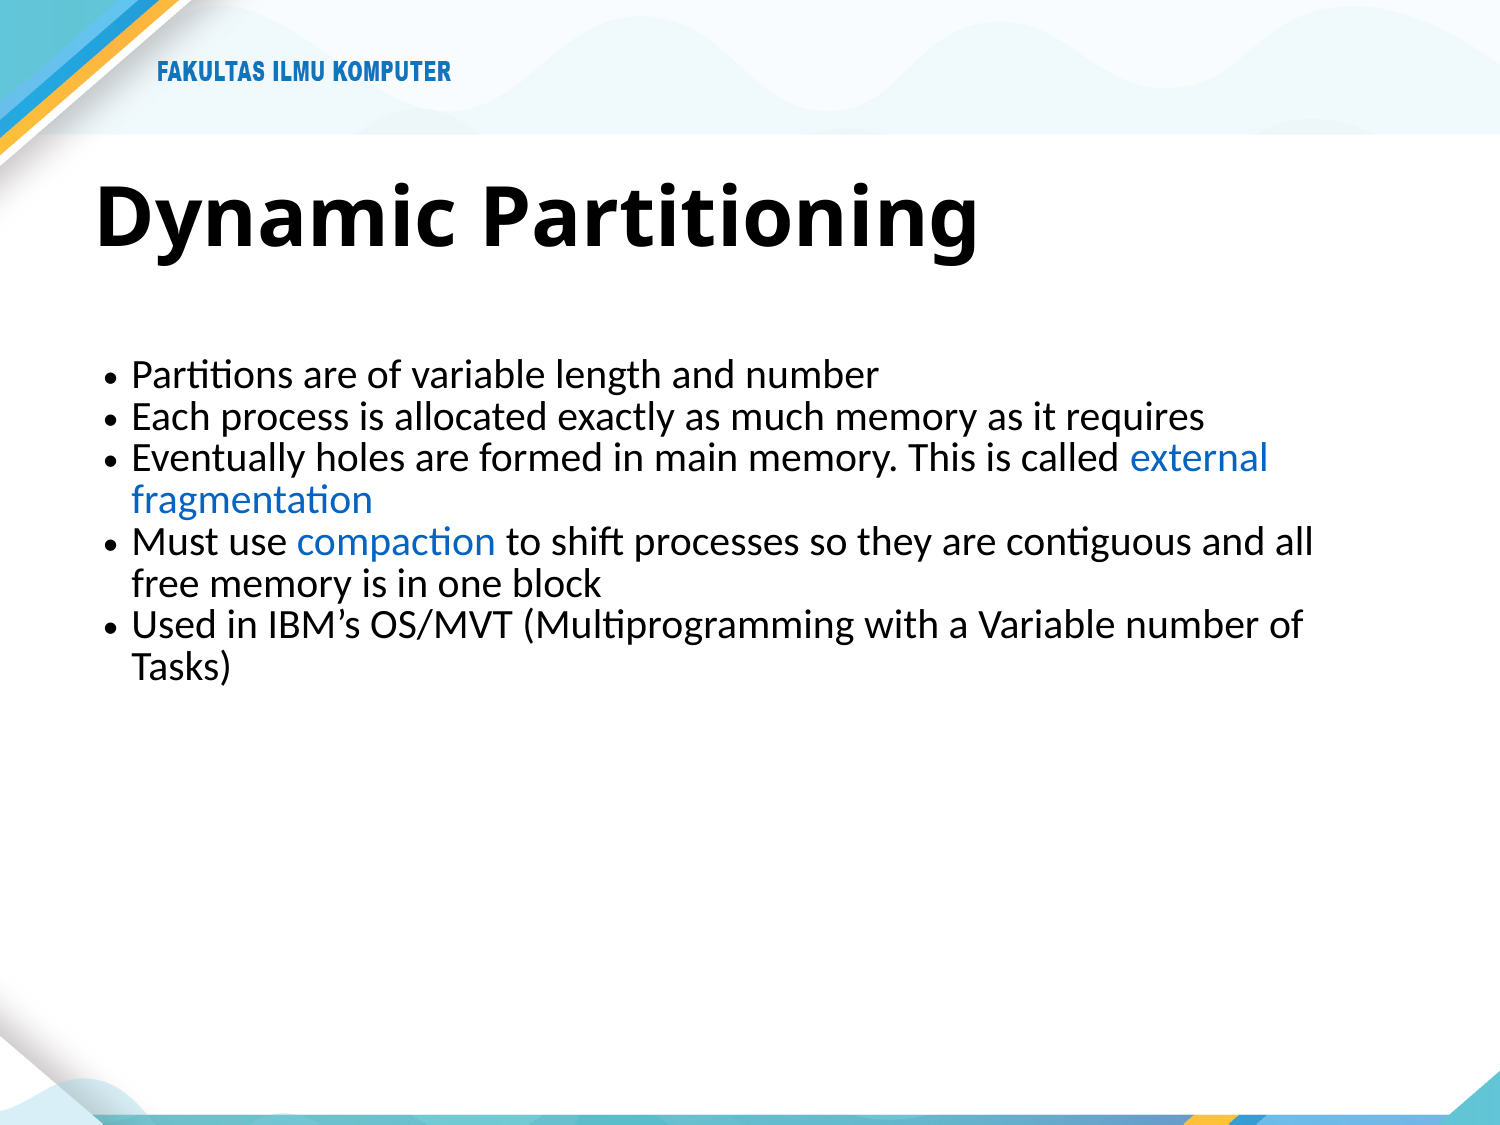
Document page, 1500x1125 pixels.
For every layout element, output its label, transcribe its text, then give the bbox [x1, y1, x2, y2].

list Partitions are of variable length and number Each process is allocated exactly as much memory as it requires Eventually holes are formed in main memory. This is called external fragmentation Must use compaction to shift processes so they are contiguous and all free memory is in one block Used in IBM’s OS/MVT (Multiprogramming with a Variable number of Tasks) [88, 349, 1401, 1067]
picture [0, 0, 1500, 1125]
title Dynamic Partitioning [79, 137, 1373, 295]
